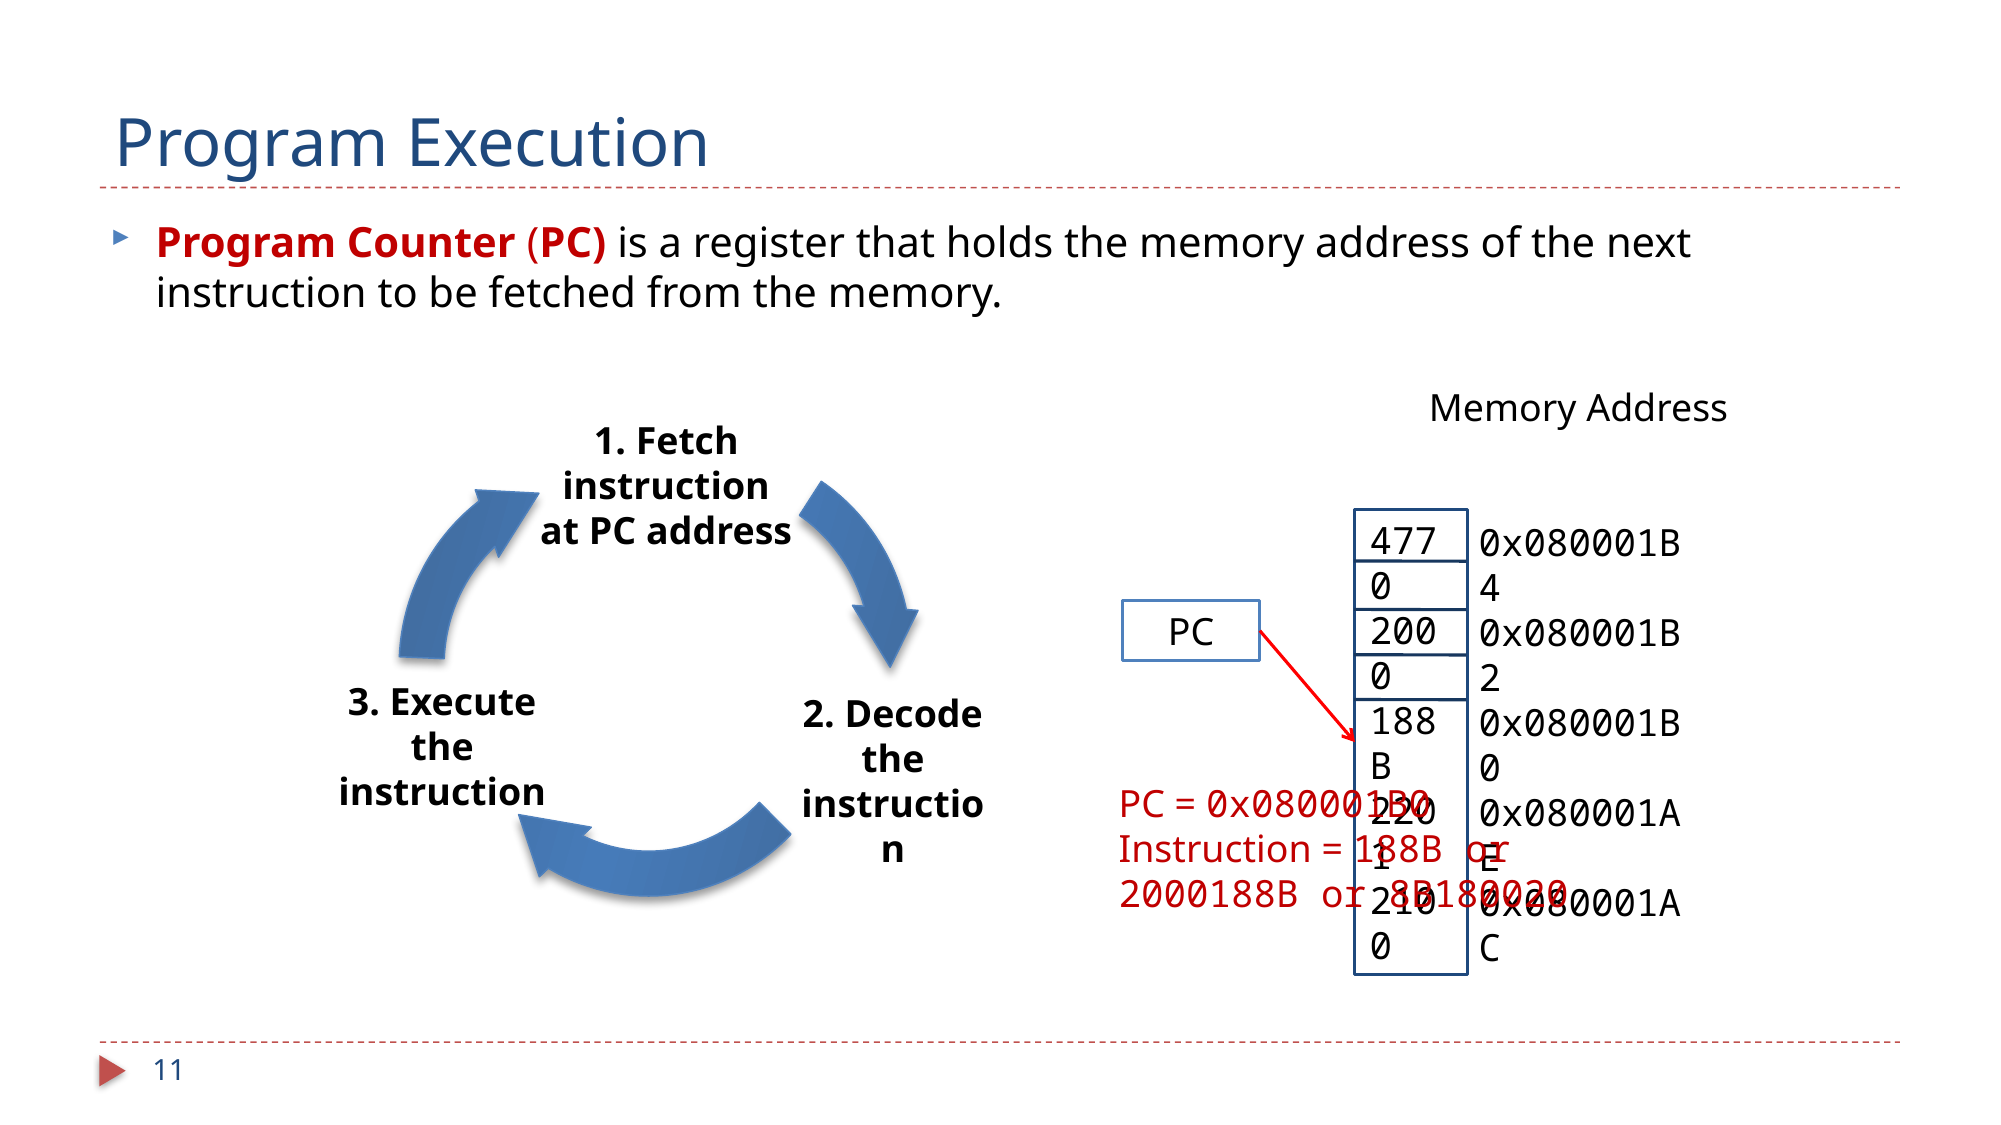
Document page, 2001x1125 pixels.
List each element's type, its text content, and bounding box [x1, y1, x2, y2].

text_box 2. Decode the instruction [774, 682, 1011, 878]
text_box Memory Address [1414, 376, 1744, 437]
text_box [398, 489, 540, 660]
text_box PC [1121, 599, 1261, 662]
text_box 4770 2000 188B 2201 2100 [1353, 620, 1463, 653]
text_box PC = 0x080001B0 Instruction = 188B or 2000188B or 8B180020 [1103, 772, 1629, 922]
text_box 4770 2000 188B 2201 2100 [1353, 508, 1469, 559]
list Program Counter (PC) is a register that holds the memory address of the next instruction to be fetched from the memory. [95, 208, 1900, 334]
title Program Execution [99, 24, 1900, 188]
text_box [517, 801, 792, 897]
text_box 4770 2000 188B 2201 2100 [1353, 665, 1463, 698]
text_box 4770 2000 188B 2201 2100 [1353, 572, 1463, 608]
text_box 4770 2000 188B 2201 2100 [1353, 709, 1463, 772]
slide_number 11 [137, 1043, 463, 1104]
text_box 3. Execute the instruction [323, 670, 561, 866]
text_box 1. Fetch instruction at PC address [523, 409, 810, 560]
text_box 4770 2000 188B 2201 2100 [1353, 922, 1463, 976]
text_box [798, 480, 919, 668]
text_box 0x080001B4 0x080001B2 0x080001B0 0x080001AE 0x080001AC [1463, 511, 1704, 977]
